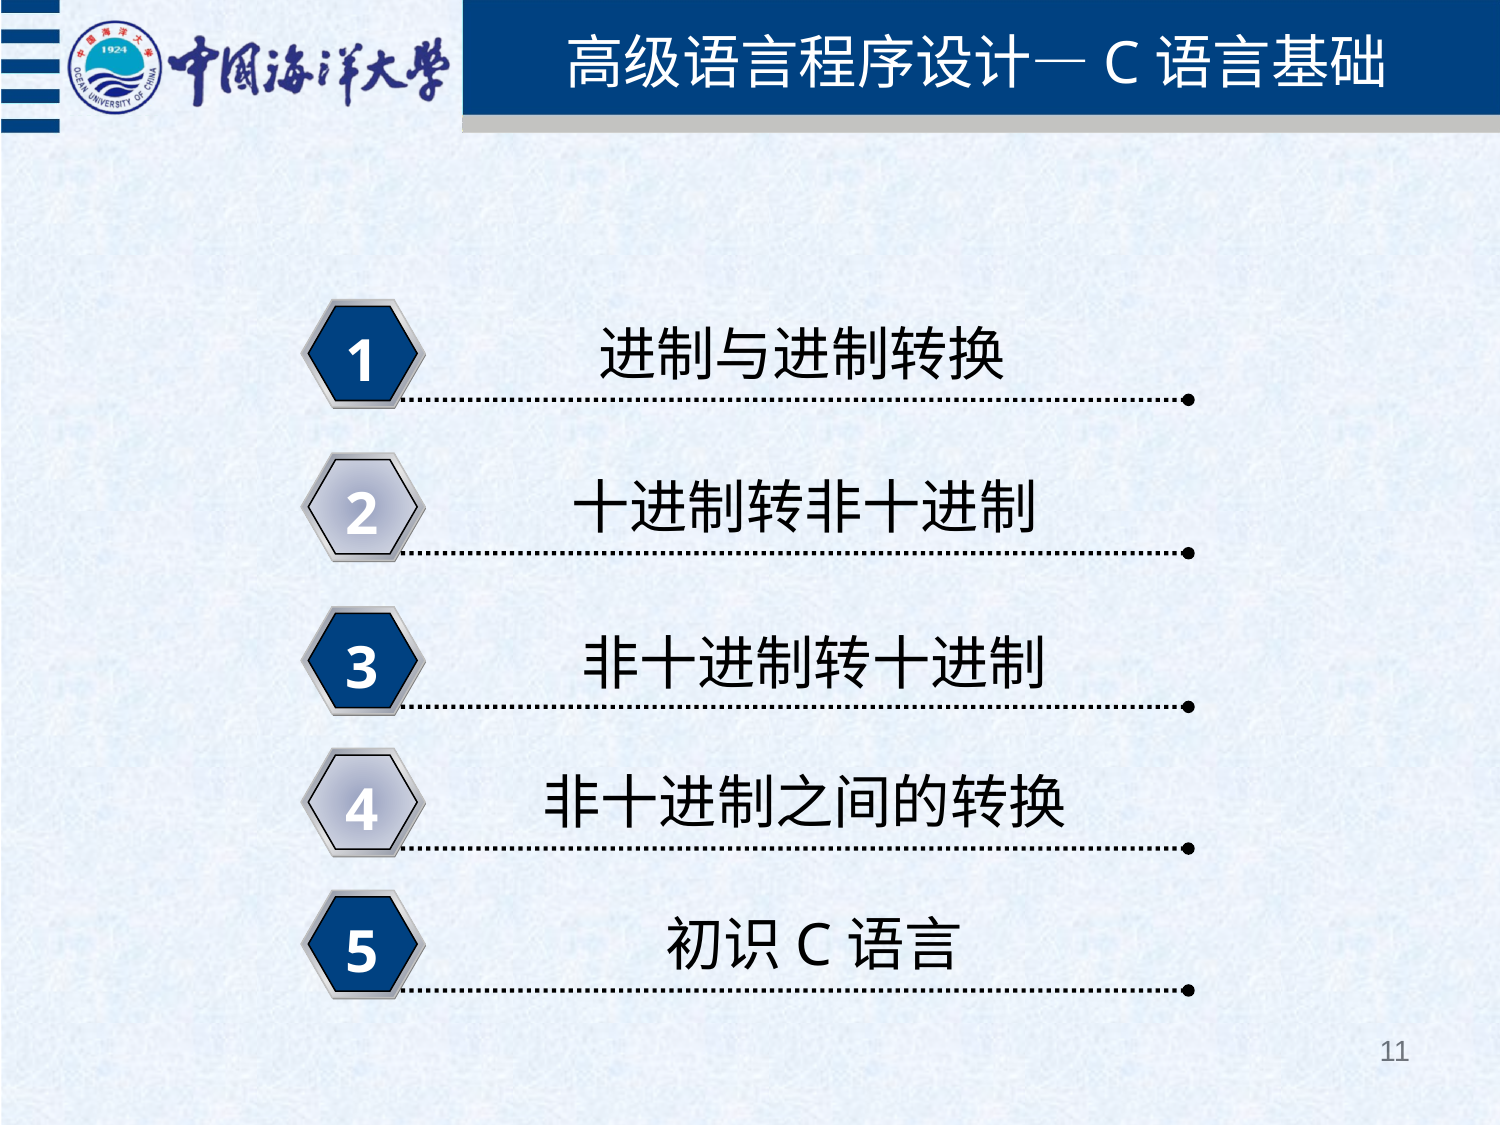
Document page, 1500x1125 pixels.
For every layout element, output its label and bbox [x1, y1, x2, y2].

text_box [300, 299, 1189, 409]
text_box [300, 748, 1189, 858]
text_box [300, 890, 1189, 1000]
picture [1, 0, 1500, 1125]
text_box [300, 606, 1189, 716]
text_box [300, 453, 1189, 563]
